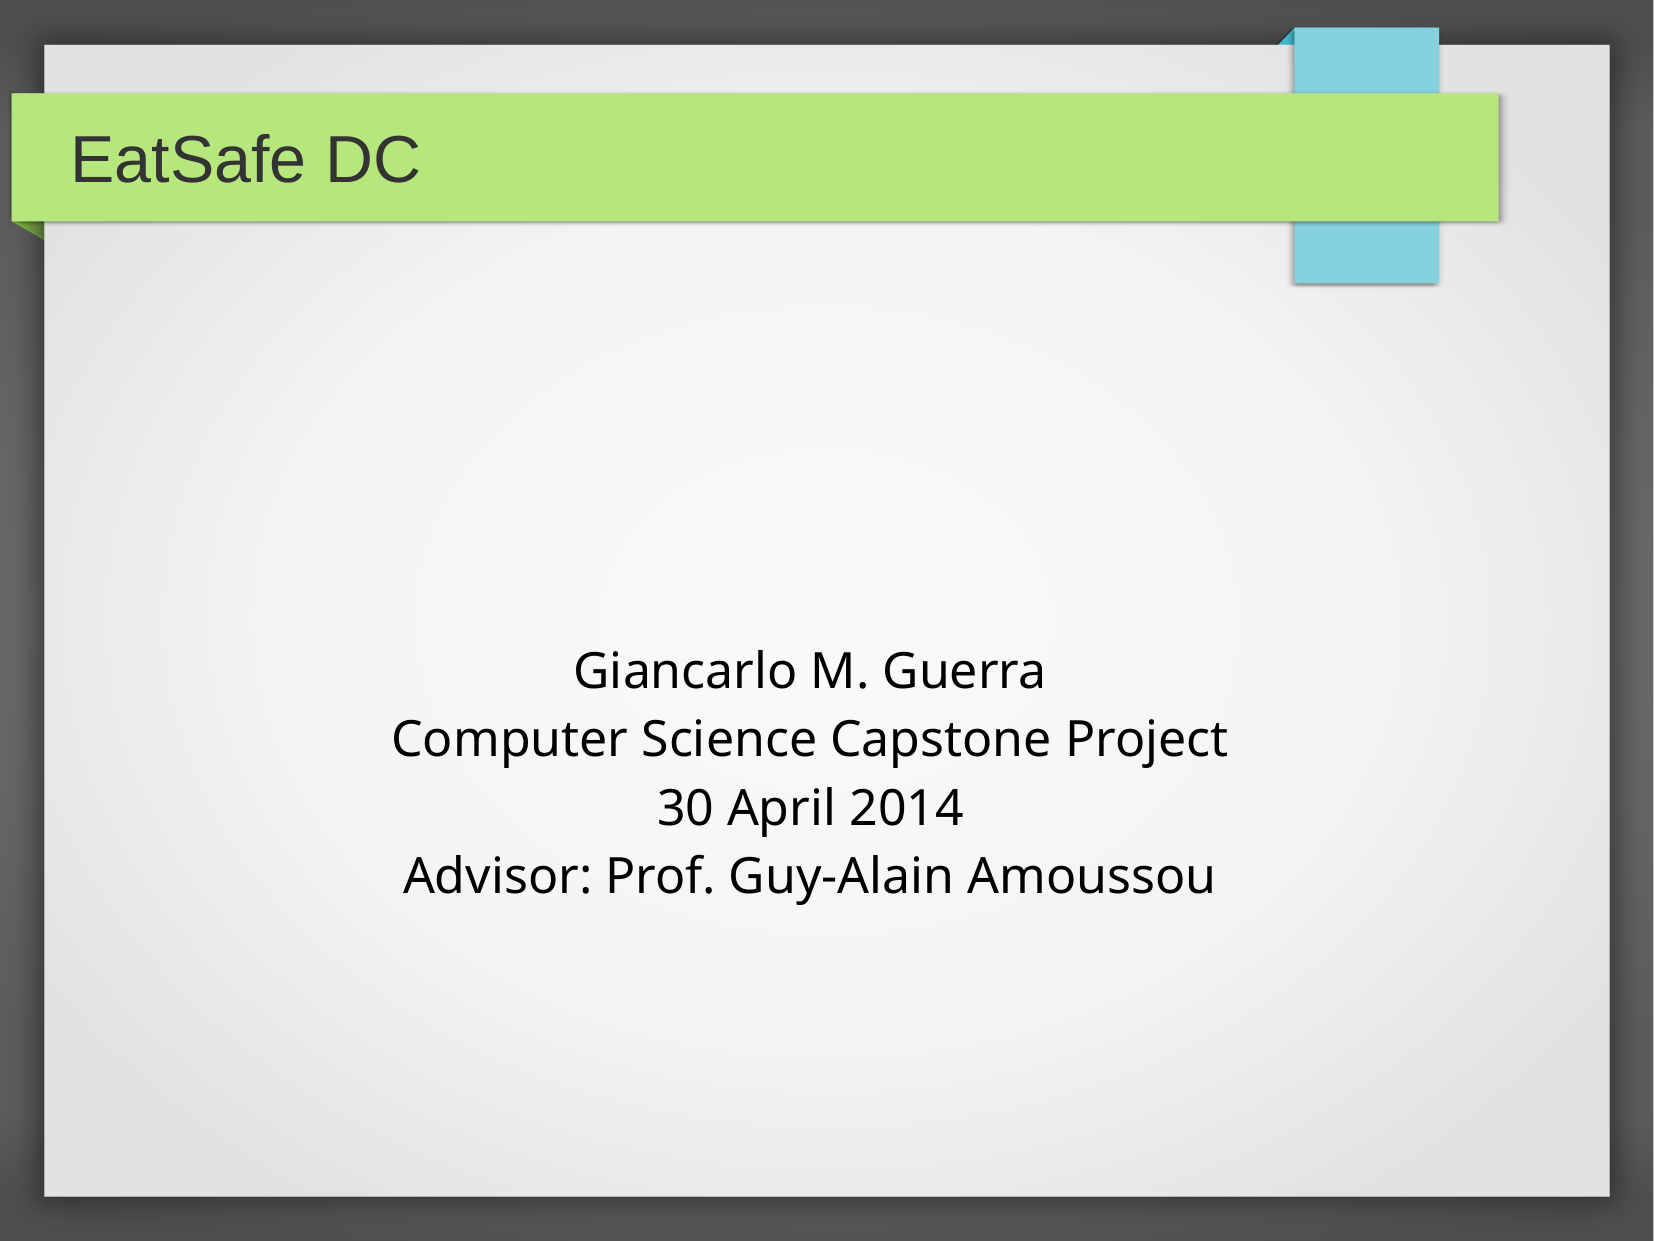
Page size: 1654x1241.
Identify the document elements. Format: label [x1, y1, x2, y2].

subtitle [82, 343, 1538, 1063]
title [71, 107, 1228, 212]
